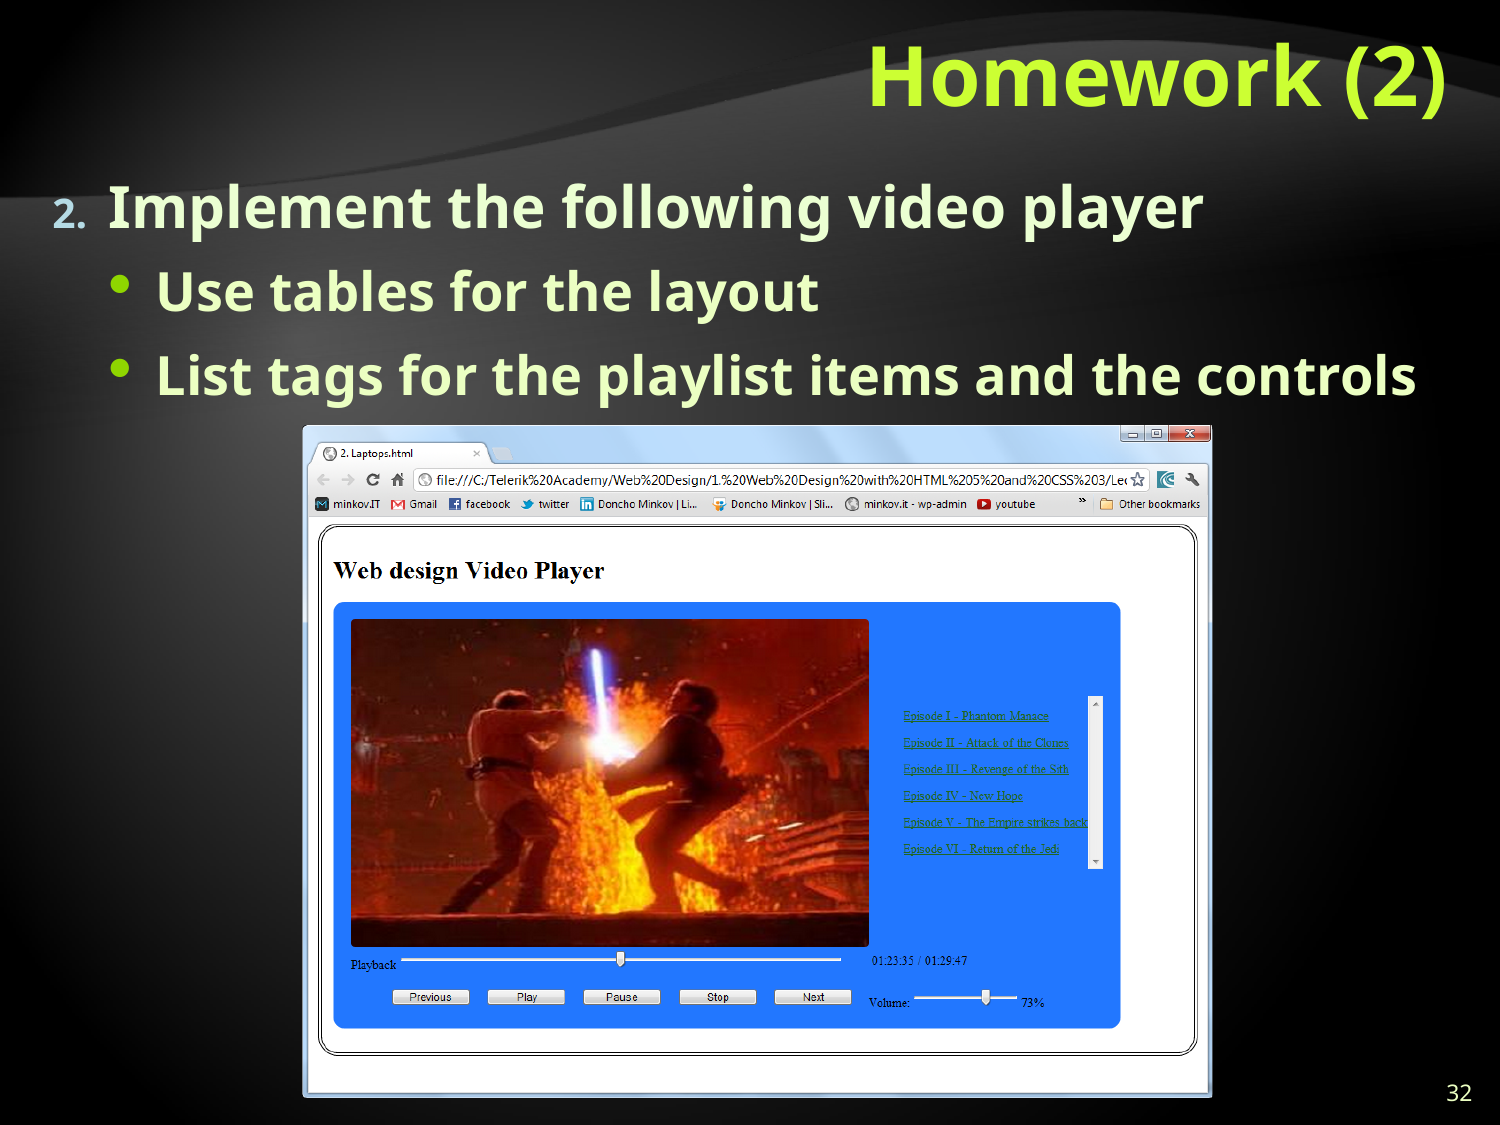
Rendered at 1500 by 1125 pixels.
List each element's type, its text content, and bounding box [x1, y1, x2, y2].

title Homework (2) [300, 12, 1463, 150]
text_box Implement the following video player Use tables for the layout List tags for the playlist items and the controls [37, 162, 1463, 1063]
picture [0, 0, 1500, 1125]
slide_number 32 [1412, 1074, 1488, 1113]
